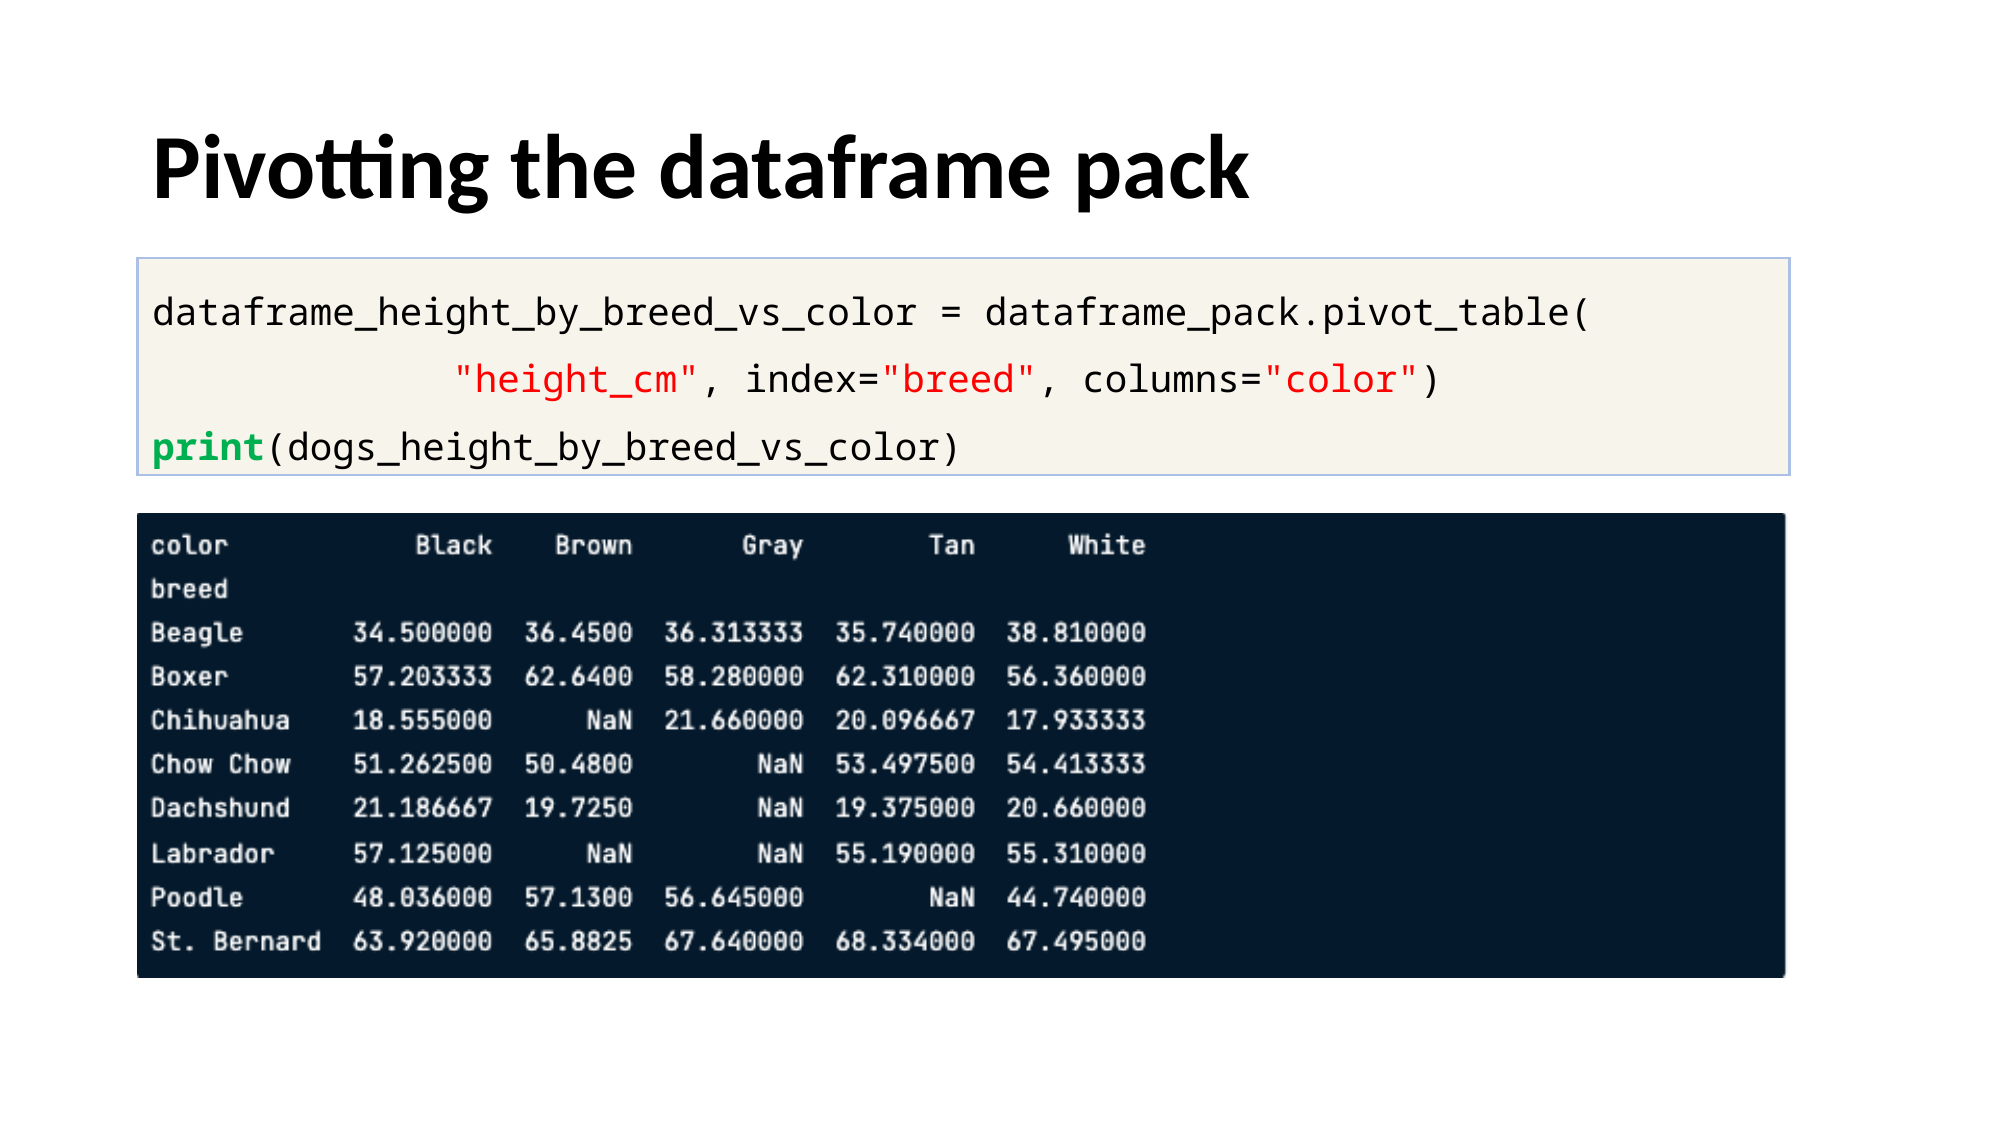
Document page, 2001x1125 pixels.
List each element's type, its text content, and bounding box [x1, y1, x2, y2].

picture [137, 513, 1790, 978]
text_box dataframe_height_by_breed_vs_color = dataframe_pack.pivot_table( "height_cm", index="breed", columns="color") print(dogs_height_by_breed_vs_color) [136, 257, 1791, 476]
title Pivotting the dataframe pack [137, 59, 1863, 278]
